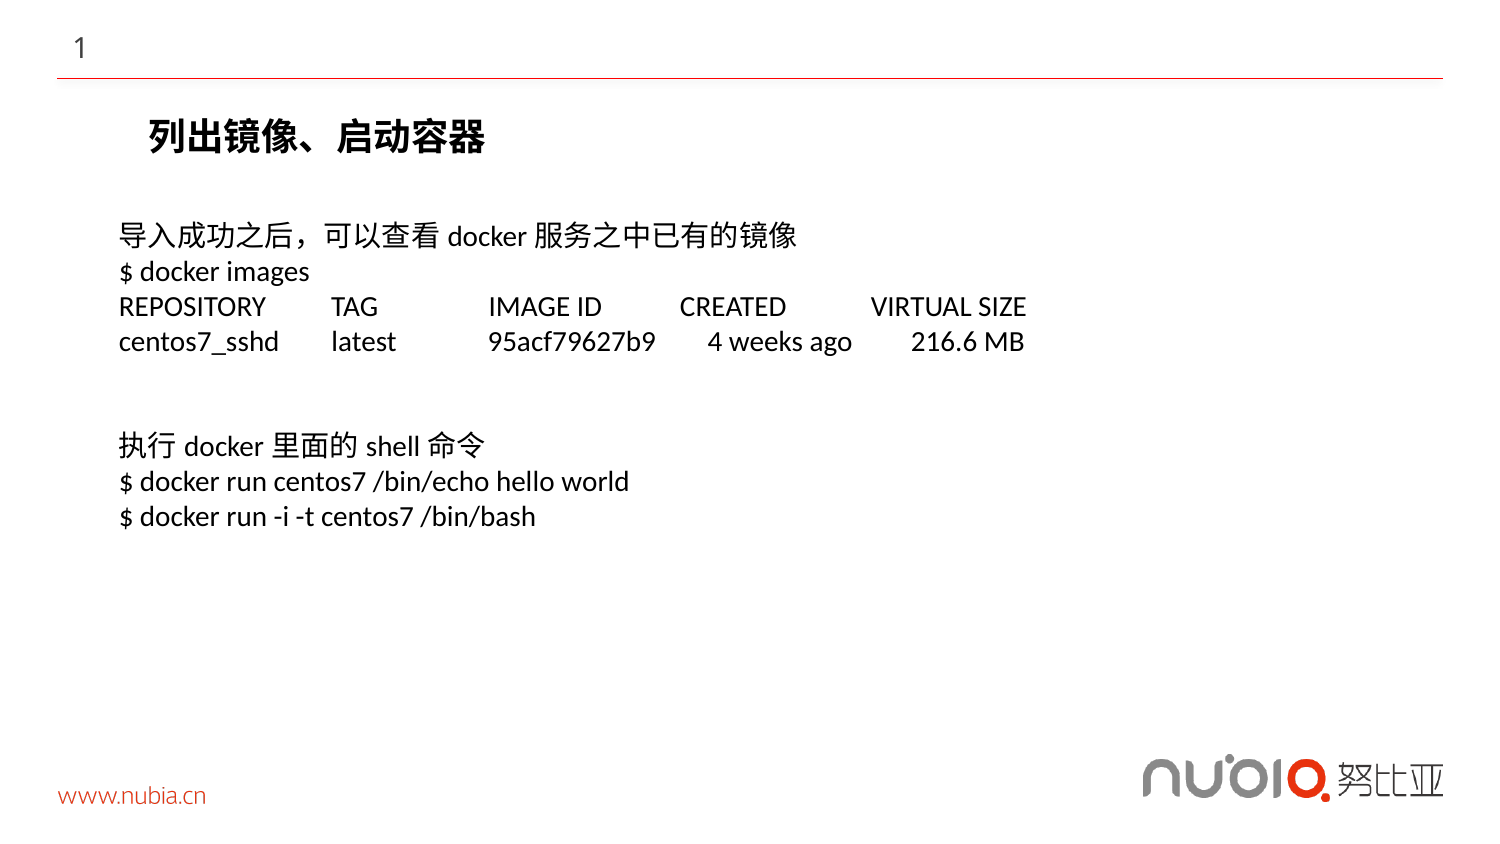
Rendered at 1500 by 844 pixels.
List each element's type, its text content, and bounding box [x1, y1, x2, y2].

picture [56, 783, 206, 809]
text_box 列出镜像、启动容器 [133, 105, 1294, 166]
text_box 导入成功之后，可以查看docker服务之中已有的镜像 $ docker images REPOSITORY TAG IMAGE ID CREATED VIRTUAL SIZE centos7_sshd latest 95acf79627b9 4 weeks ago 216.6 MB 执行docker里面的shell命令 $ docker run centos7 /bin/echo hello world $ docker run -i -t centos7 /bin/bash [103, 209, 1443, 737]
picture [1142, 754, 1444, 802]
title 1 [57, 24, 714, 69]
